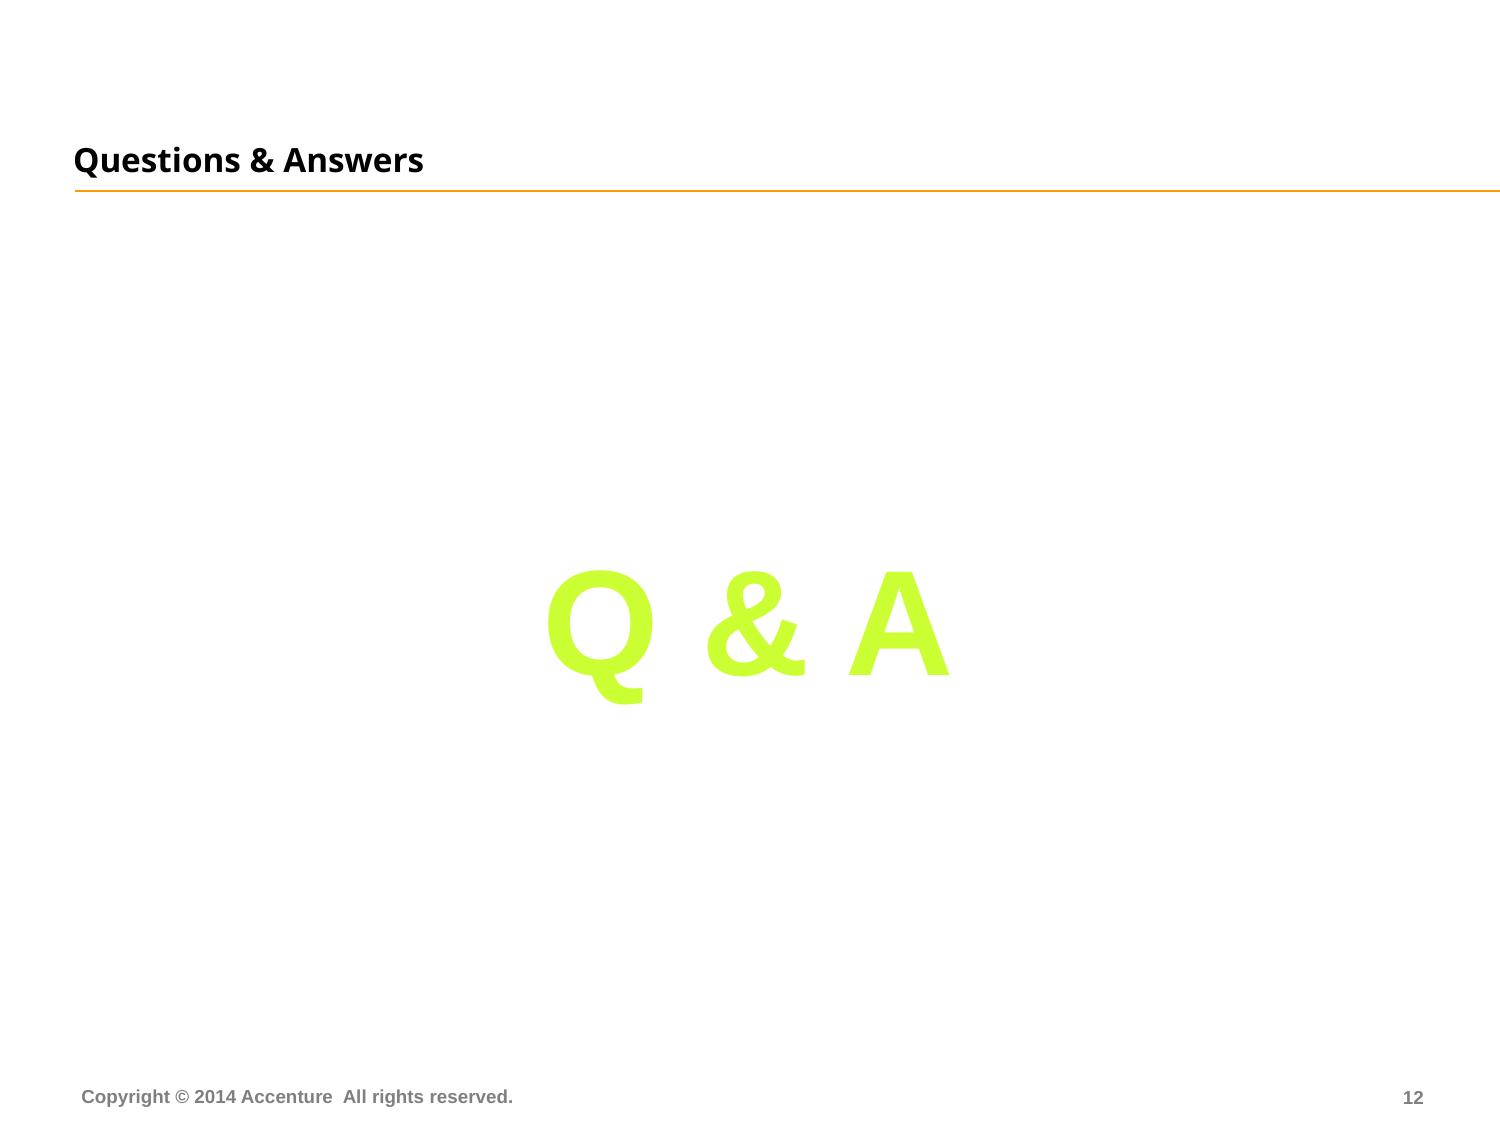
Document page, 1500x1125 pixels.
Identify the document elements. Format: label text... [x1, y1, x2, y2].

text_box Copyright © 2014 Accenture All rights reserved. [43, 1077, 566, 1116]
text_box 11 [1336, 1076, 1424, 1117]
text_box Questions & Answers [58, 132, 1434, 187]
list Q & A [73, 196, 1424, 1057]
